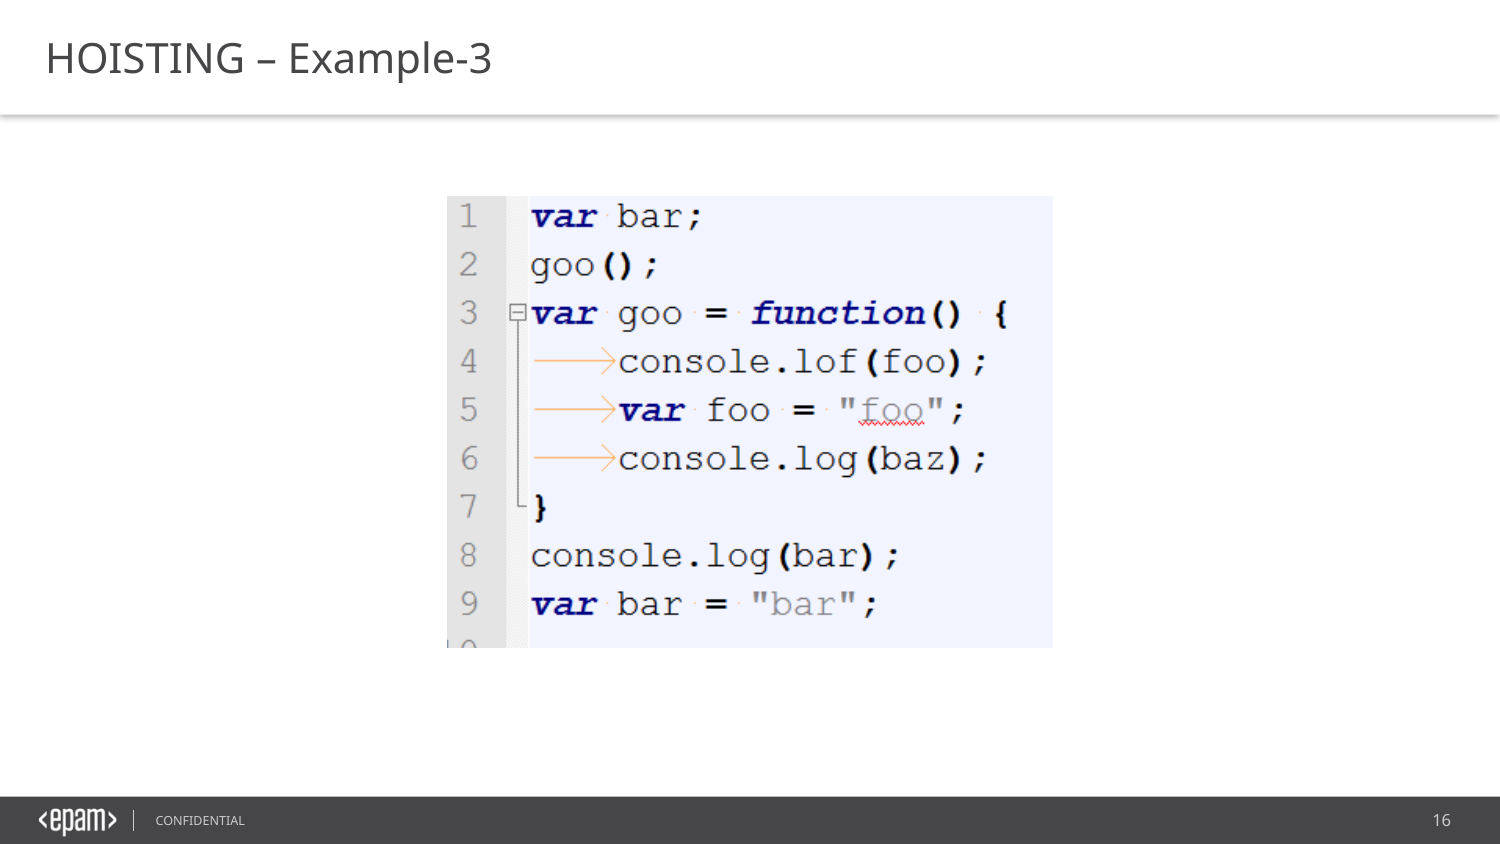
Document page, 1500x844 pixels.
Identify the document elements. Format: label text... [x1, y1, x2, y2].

picture [38, 808, 117, 837]
list HOISTING – Example-3 [0, 0, 1500, 115]
picture [447, 195, 1053, 648]
